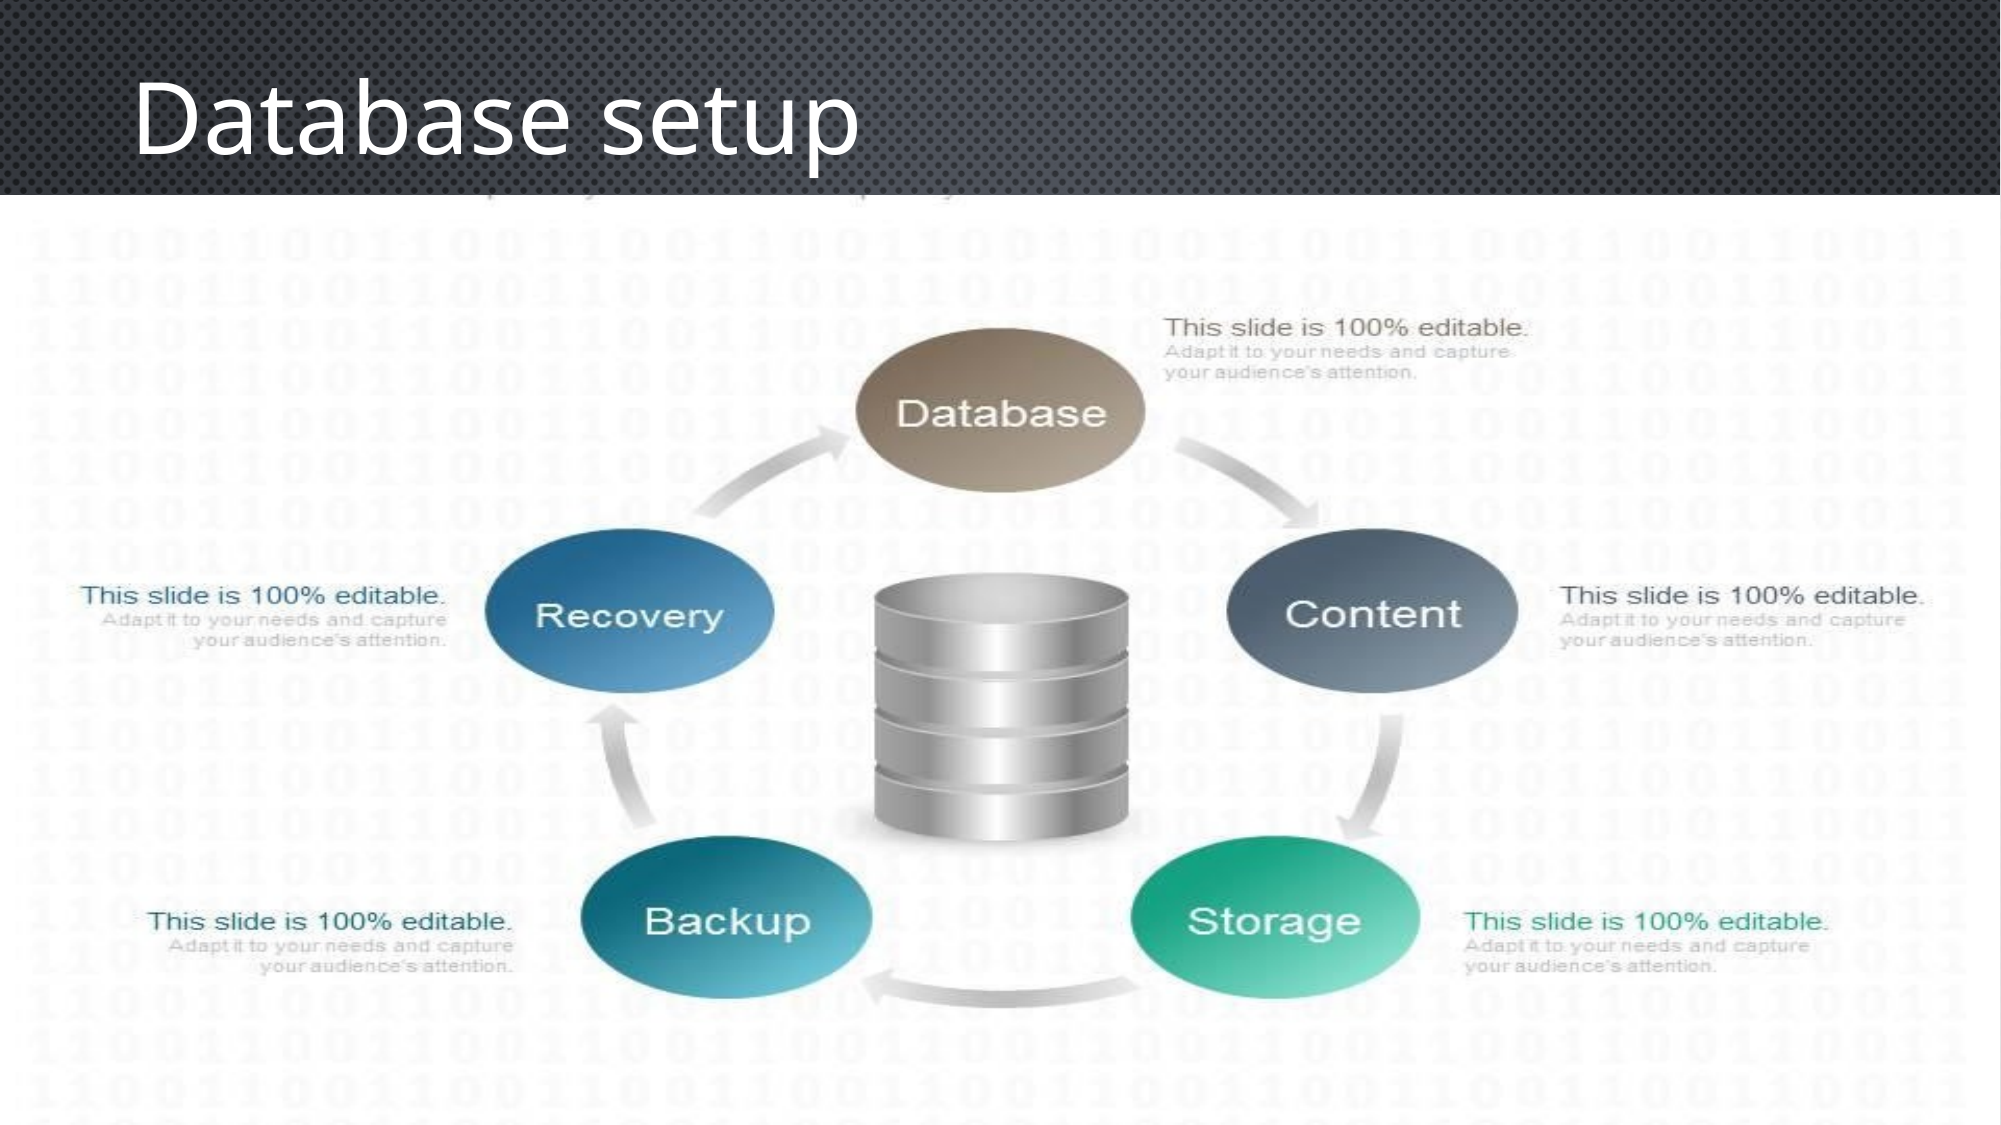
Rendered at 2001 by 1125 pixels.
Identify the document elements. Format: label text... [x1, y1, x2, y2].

text_box Database setup [115, 46, 1689, 182]
picture [0, 195, 2000, 1125]
